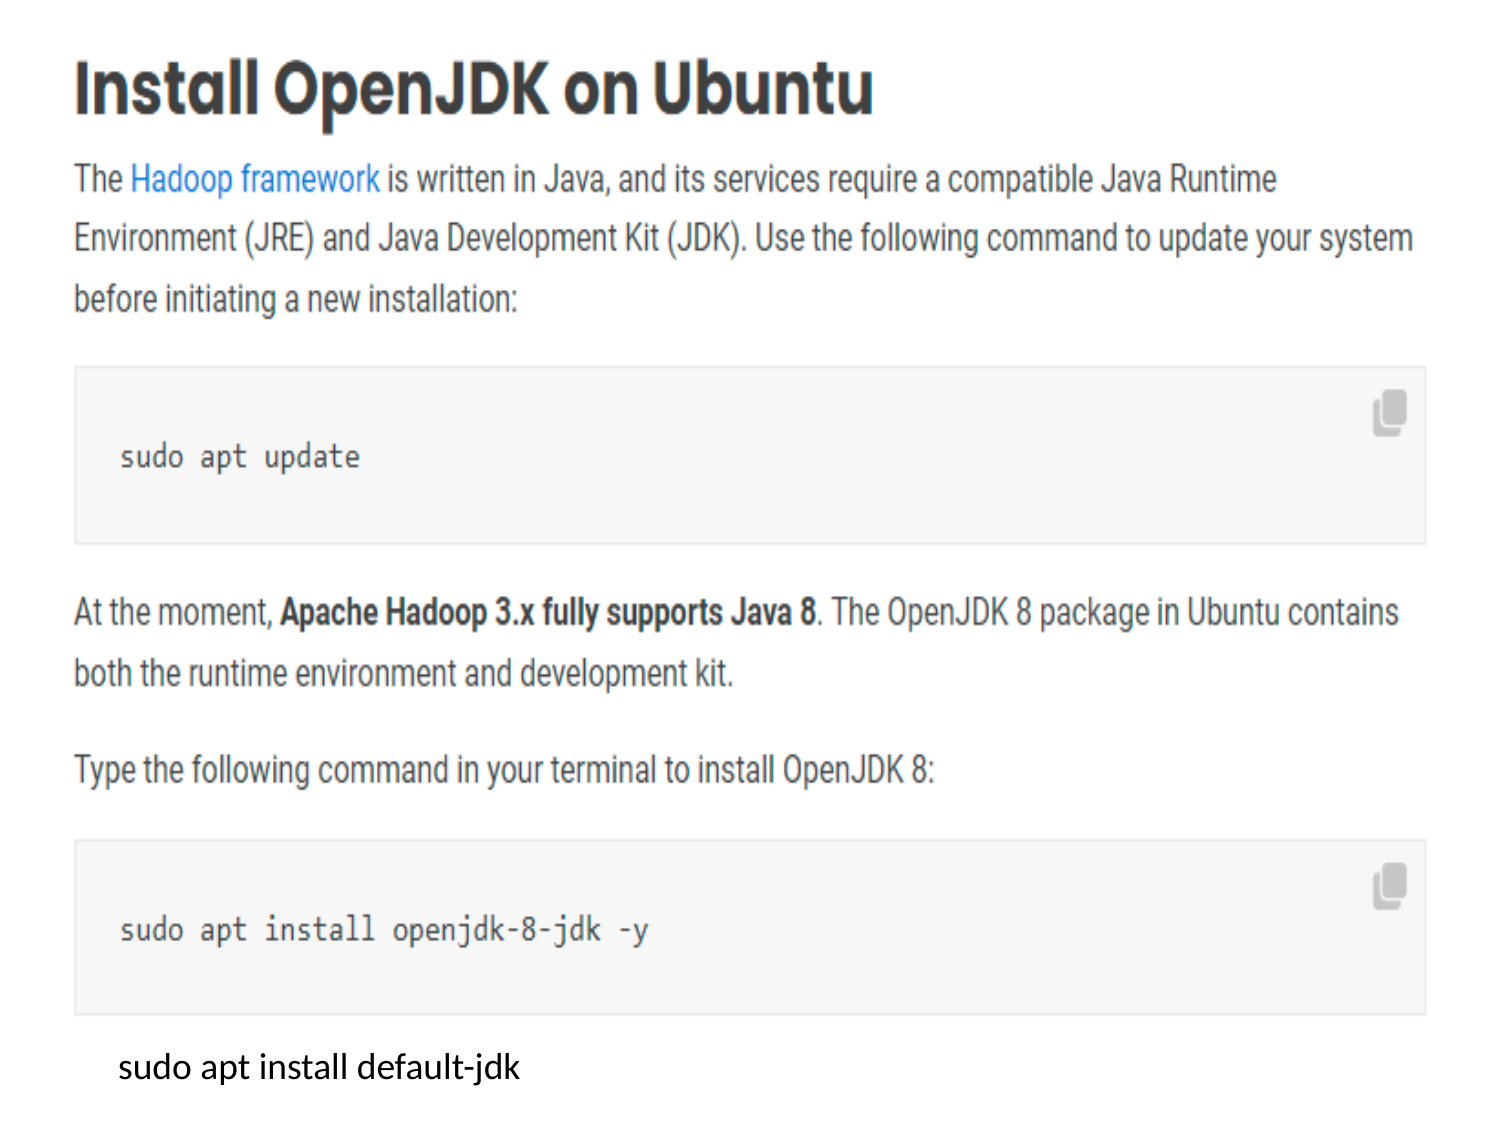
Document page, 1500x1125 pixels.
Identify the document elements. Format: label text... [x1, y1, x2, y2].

picture [52, 30, 1448, 1047]
text_box sudo apt install default-jdk [103, 1054, 536, 1095]
